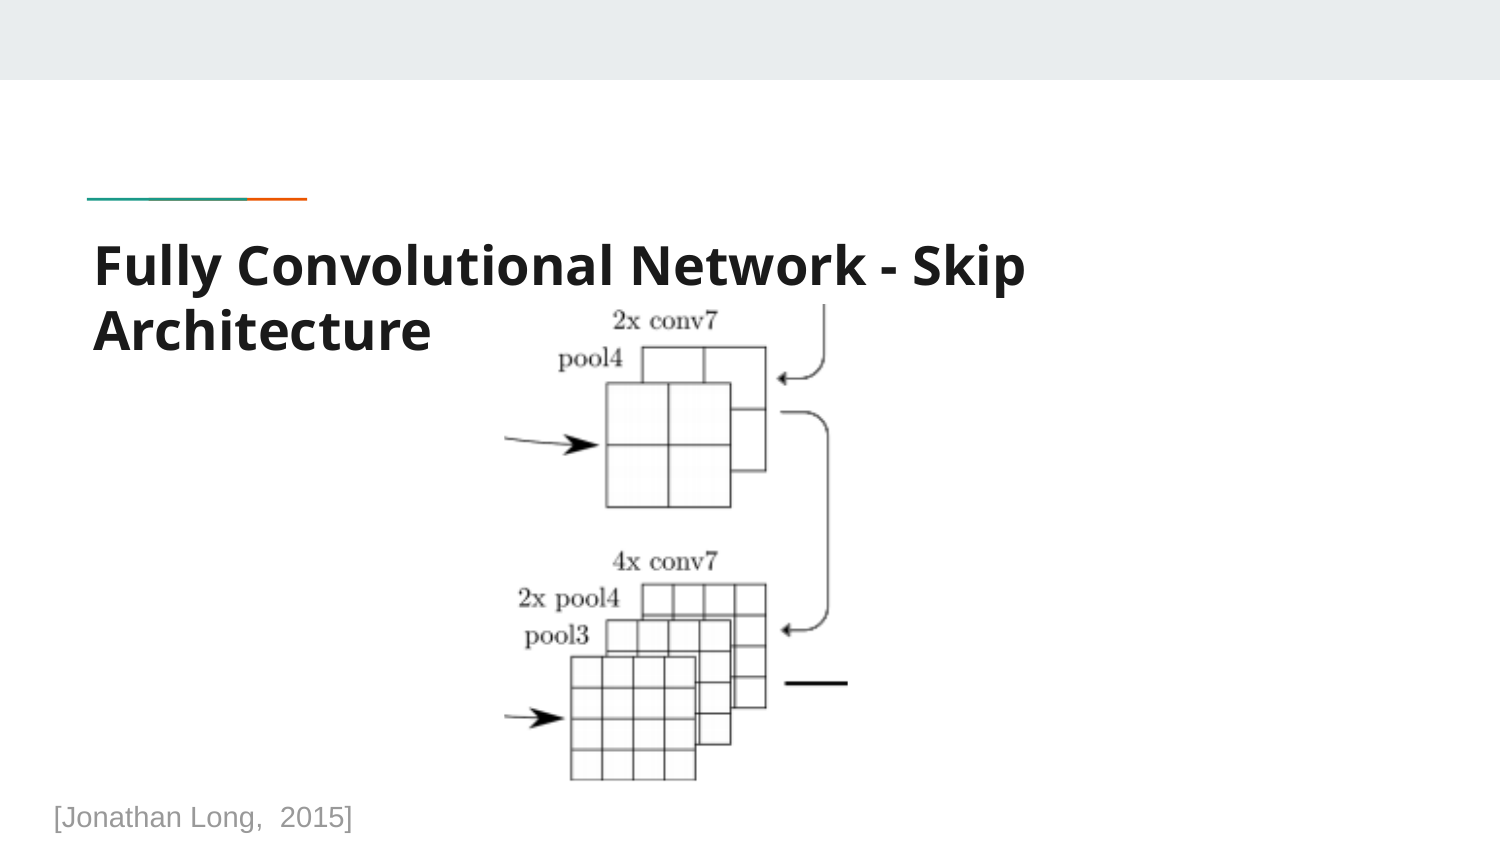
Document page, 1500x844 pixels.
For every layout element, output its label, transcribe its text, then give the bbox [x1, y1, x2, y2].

picture [504, 303, 848, 822]
title Fully Convolutional Network - Skip Architecture [78, 216, 1381, 305]
text_box [Jonathan Long, 2015] [38, 783, 390, 829]
